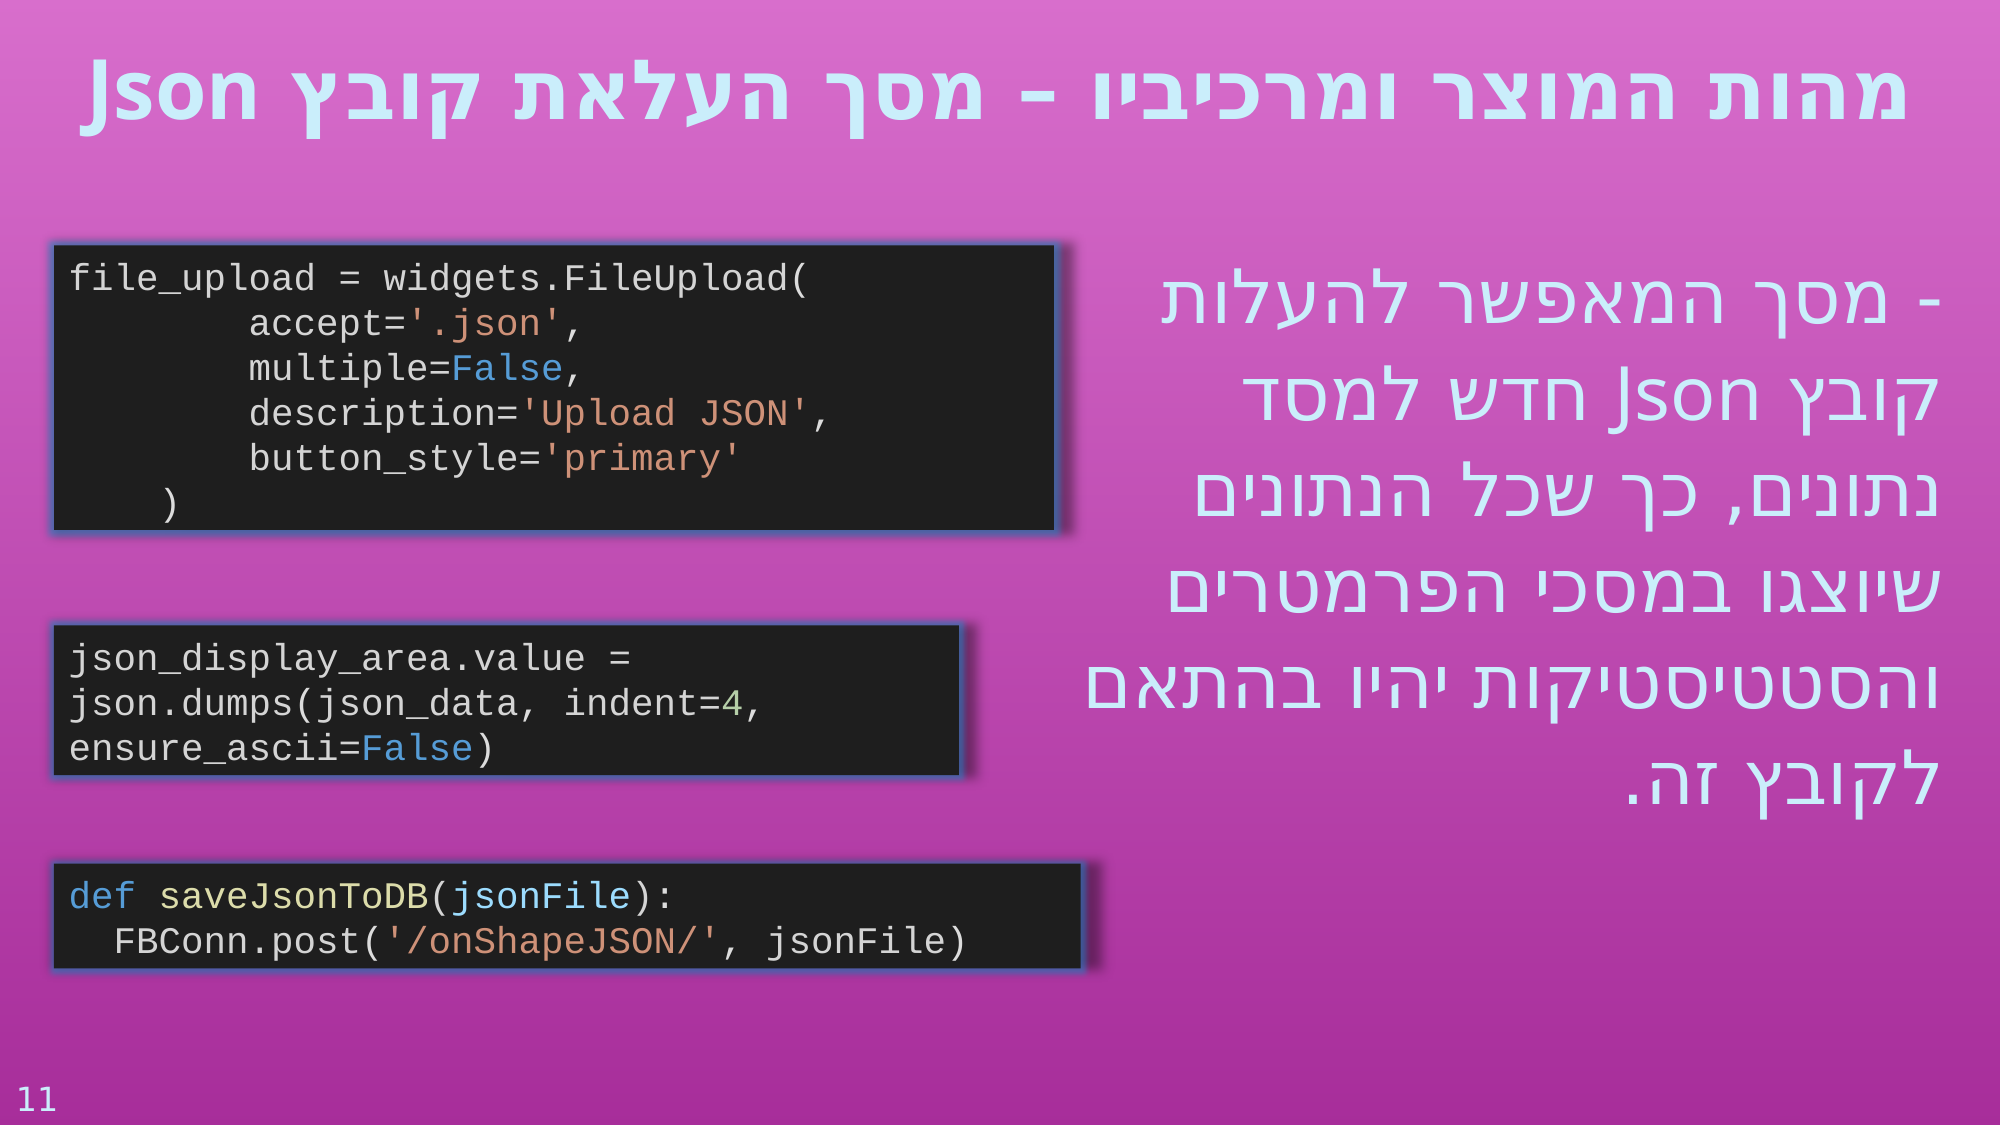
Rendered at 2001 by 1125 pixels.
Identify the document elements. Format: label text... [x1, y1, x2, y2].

text_box - מסך המאפשר להעלות קובץ Json חדש למסד נתונים, כך שכל הנתונים שיוצגו במסכי הפרמטרים והסטטיסטיקות יהיו בהתאם לקובץ זה. [1012, 235, 1959, 828]
text_box file_upload = widgets.FileUpload( accept='.json', multiple=False, description='Upload JSON', button_style='primary' ) [54, 245, 1054, 530]
text_box 11 [0, 1067, 75, 1125]
text_box def saveJsonToDB(jsonFile): FBConn.post('/onShapeJSON/', jsonFile) [53, 863, 1081, 969]
text_box json_display_area.value = json.dumps(json_data, indent=4, ensure_ascii=False) [53, 625, 959, 776]
text_box מהות המוצר ומרכיביו – מסך העלאת קובץ Json [10, 28, 1990, 144]
